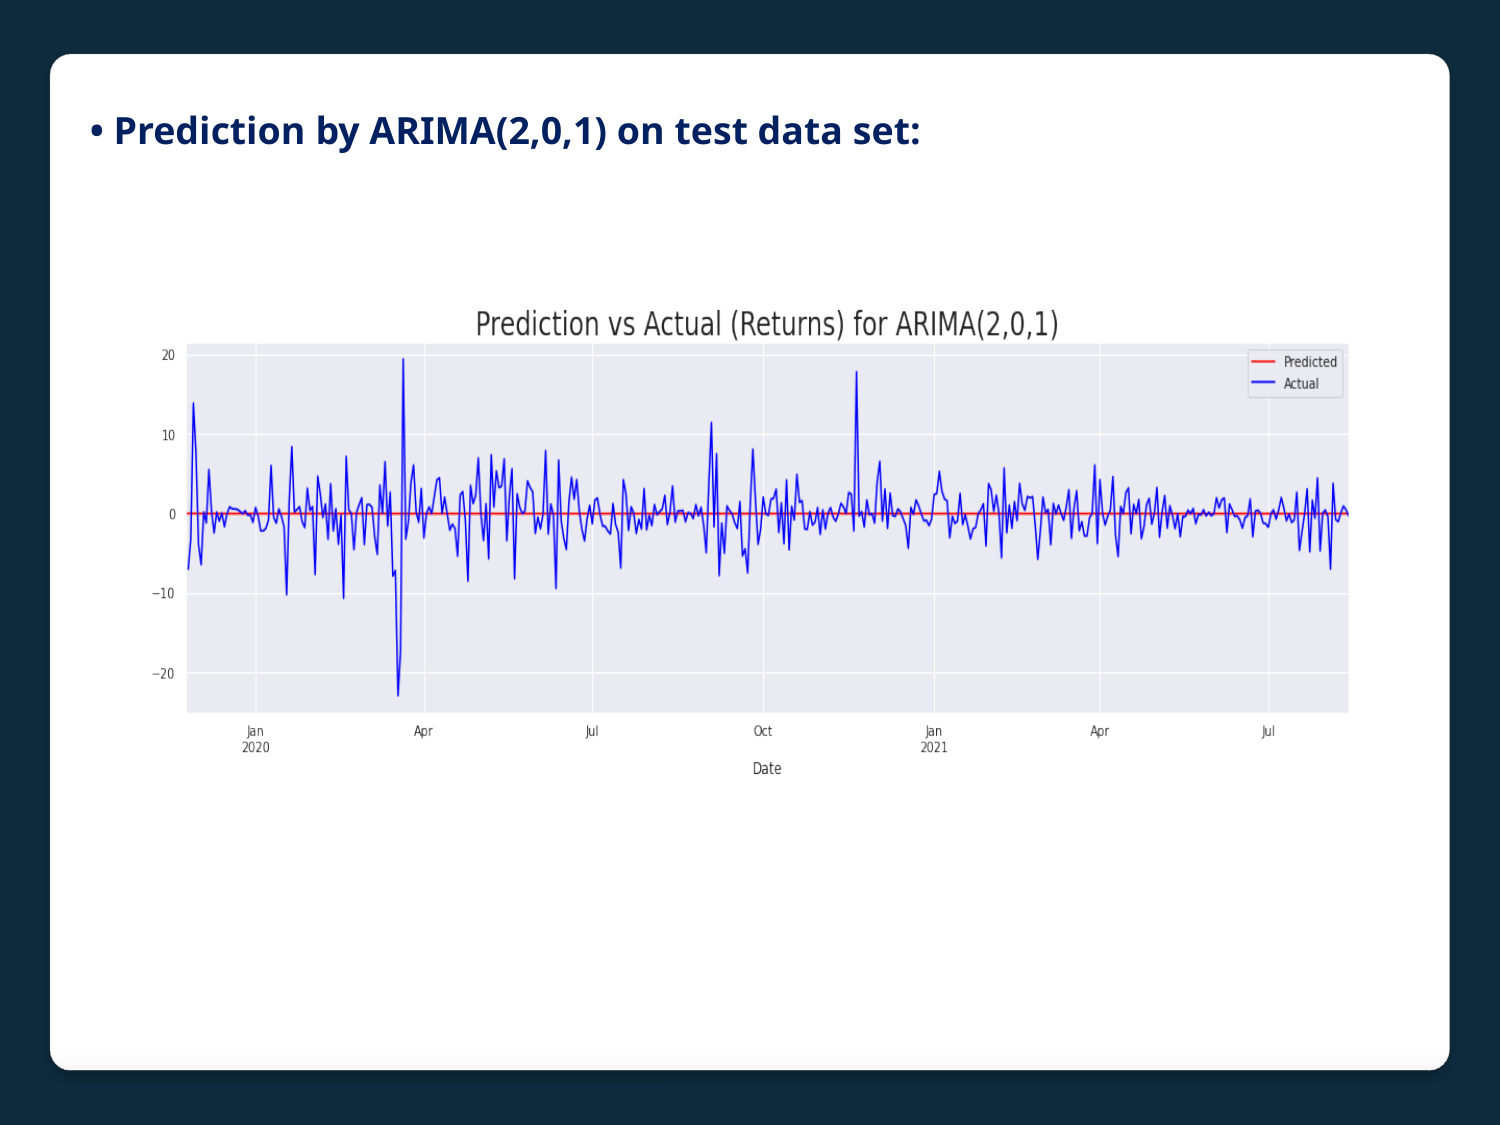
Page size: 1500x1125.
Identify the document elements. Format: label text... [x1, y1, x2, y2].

text_box • Prediction by ARIMA(2,0,1) on test data set: [74, 99, 1138, 160]
picture [143, 299, 1356, 788]
